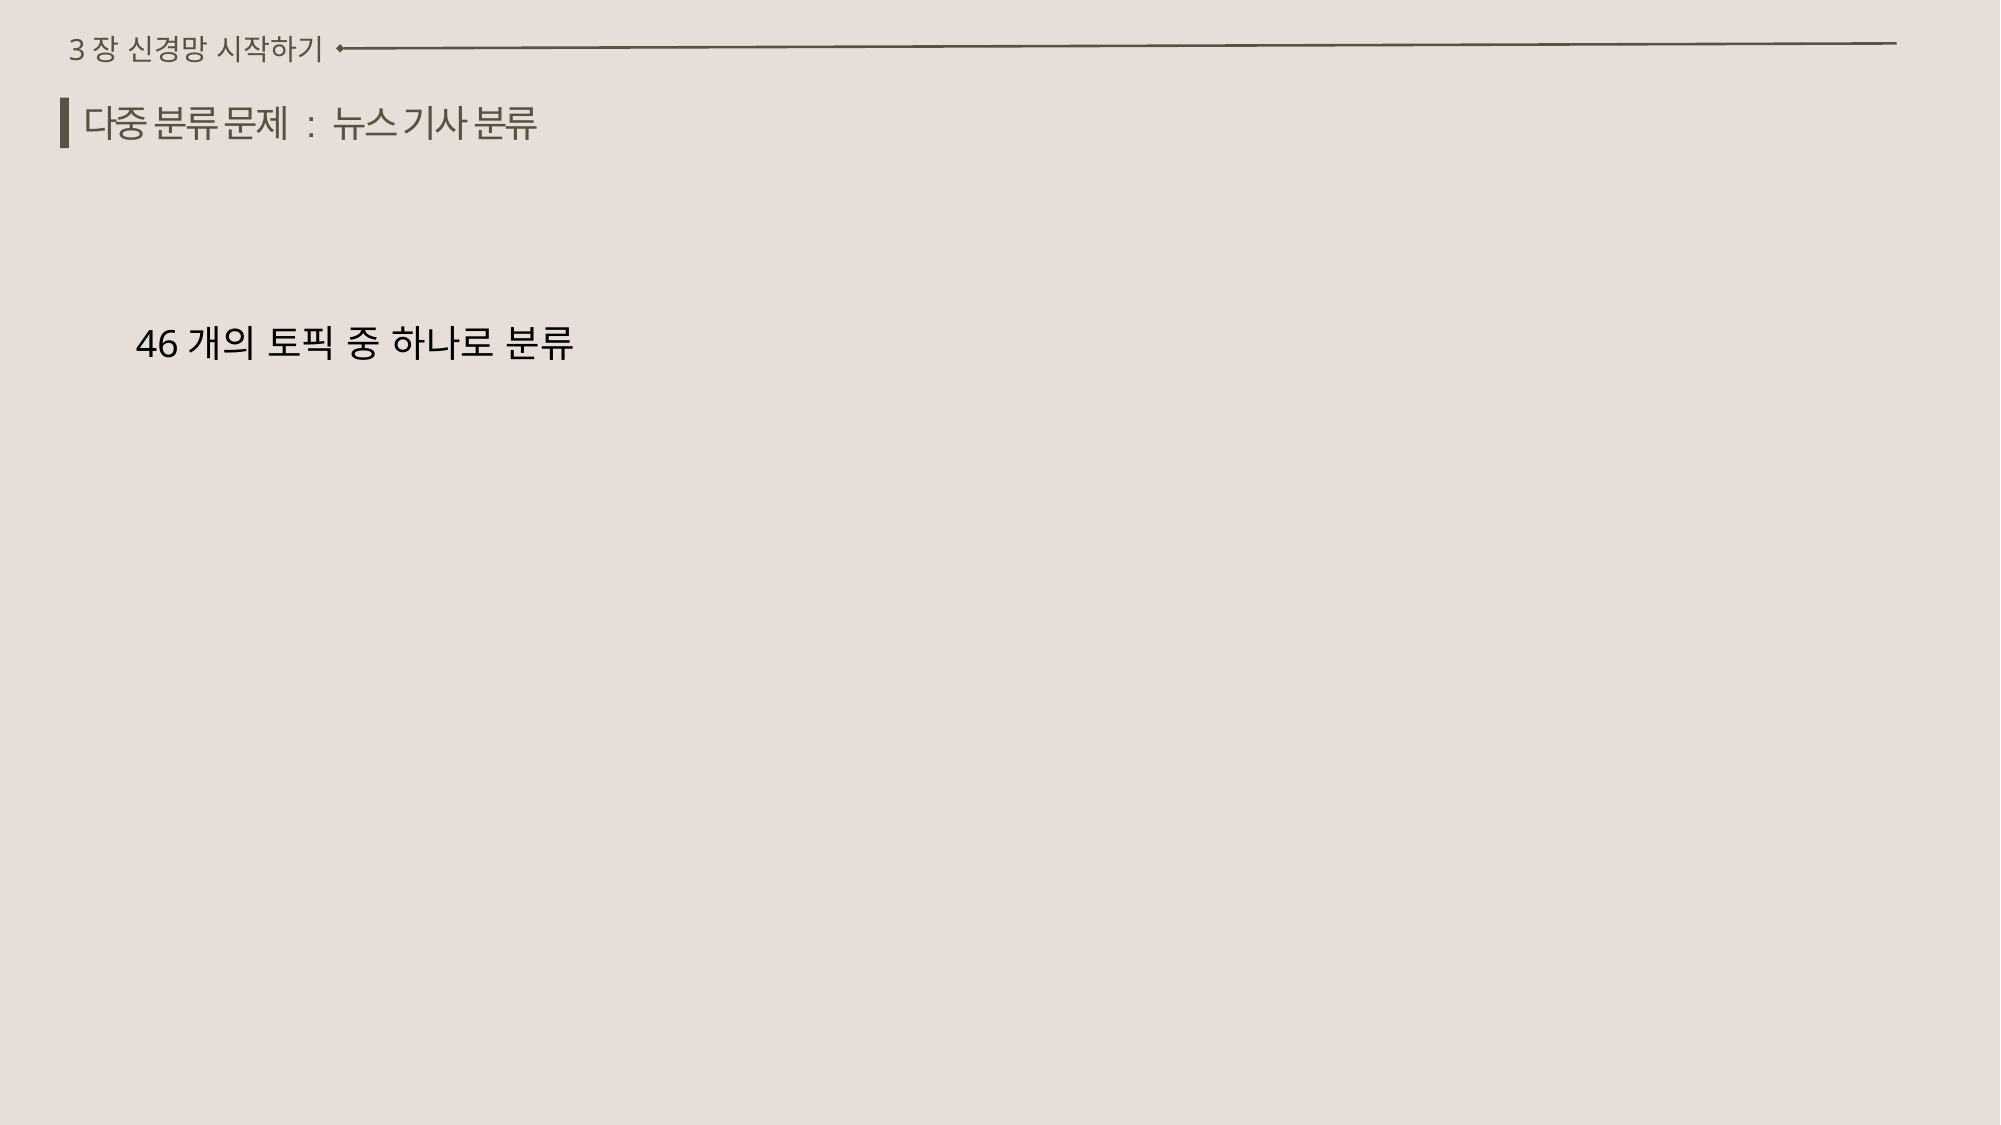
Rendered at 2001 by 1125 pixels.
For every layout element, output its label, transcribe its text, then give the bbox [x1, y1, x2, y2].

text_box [348, 43, 1897, 49]
text_box 3장 신경망 시작하기 [54, 23, 341, 74]
text_box 46개의 토픽 중 하나로 분류 [121, 312, 794, 373]
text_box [60, 92, 636, 199]
